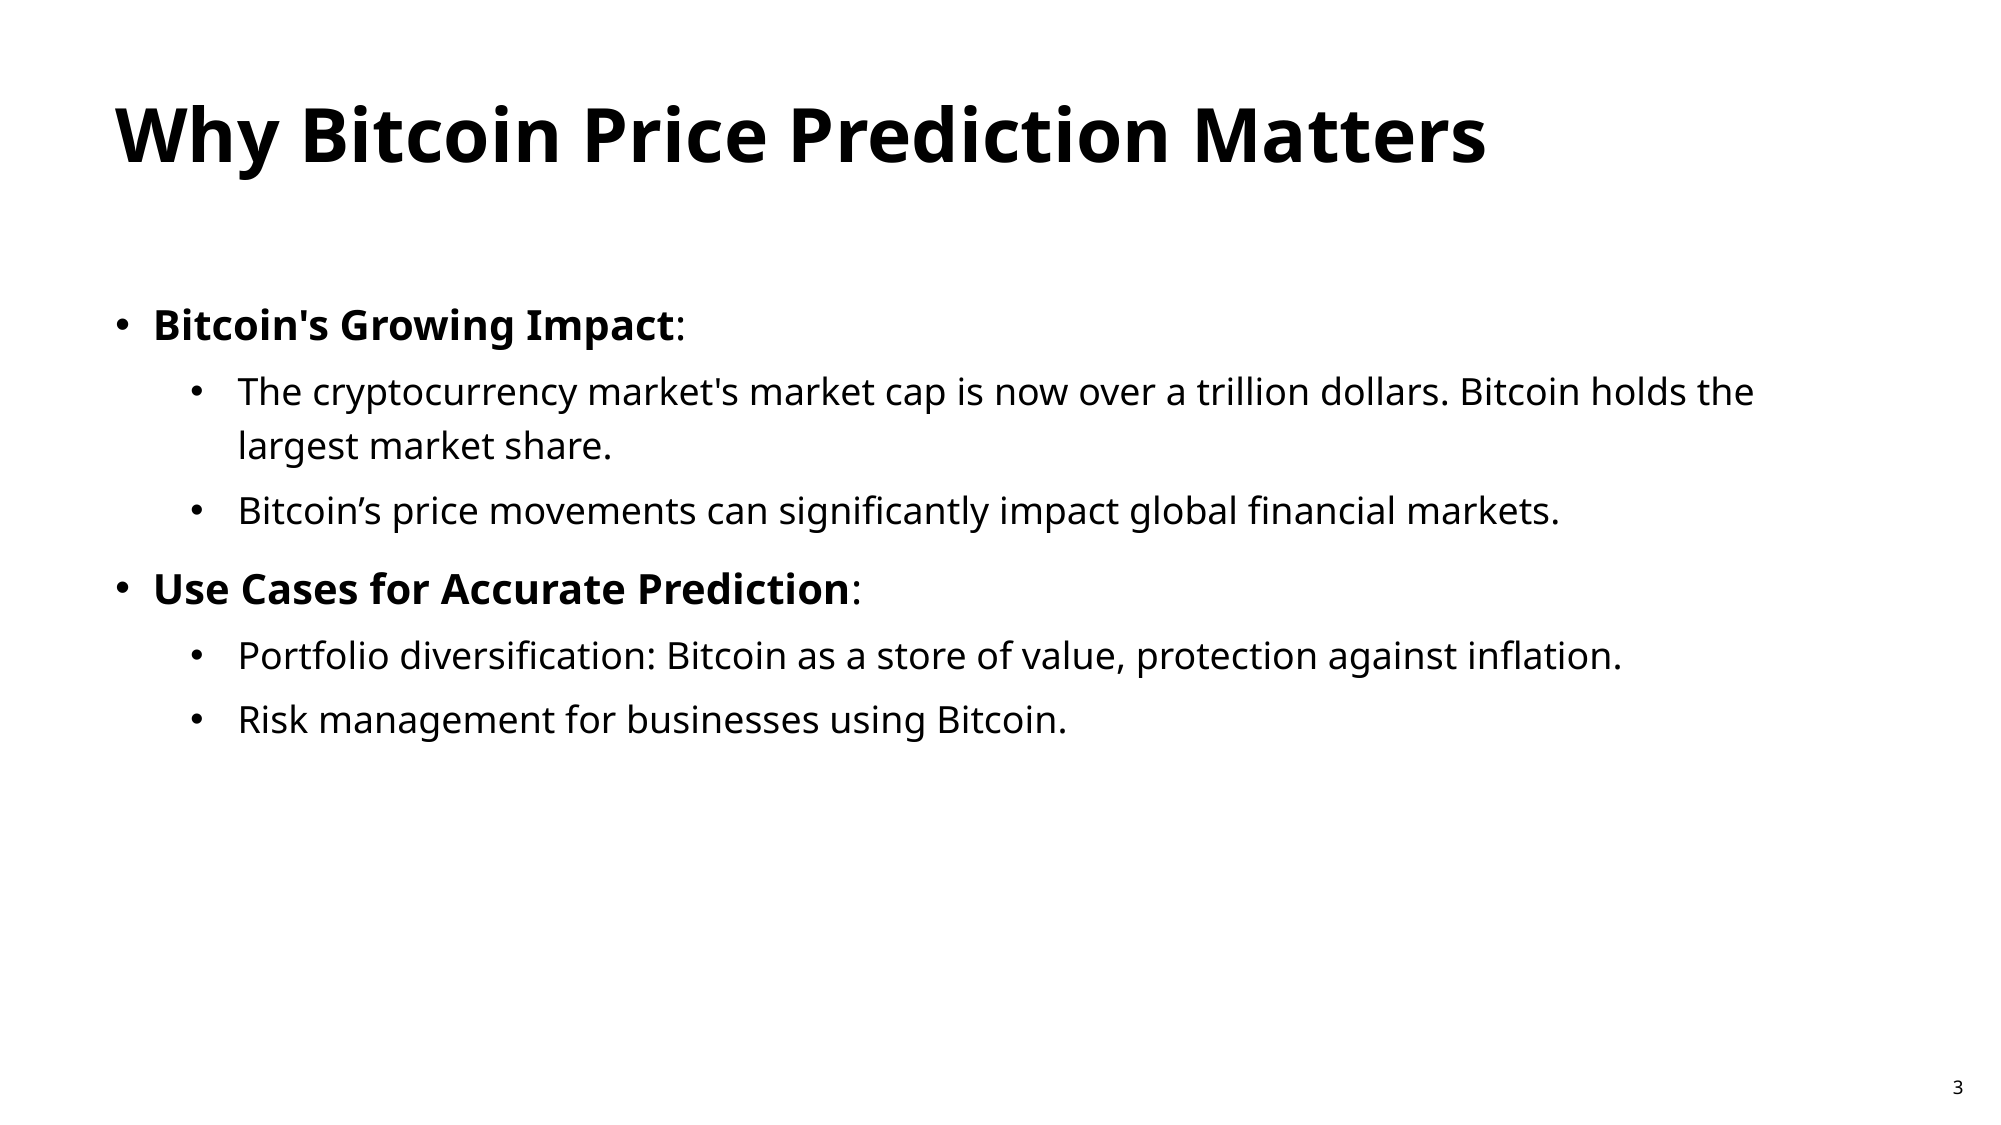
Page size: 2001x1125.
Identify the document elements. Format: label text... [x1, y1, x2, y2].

slide_number 2 [1908, 1058, 1979, 1119]
list Bitcoin's Growing Impact: The cryptocurrency market's market cap is now over a trillion dollars. Bitcoin holds the largest market share. Bitcoin’s price movements can significantly impact global financial markets. Use Cases for Accurate Prediction: Portfolio diversification: Bitcoin as a store of value, protection against inflation. Risk management for businesses using Bitcoin. [100, 281, 1849, 1035]
title Why Bitcoin Price Prediction Matters [100, 90, 1849, 276]
